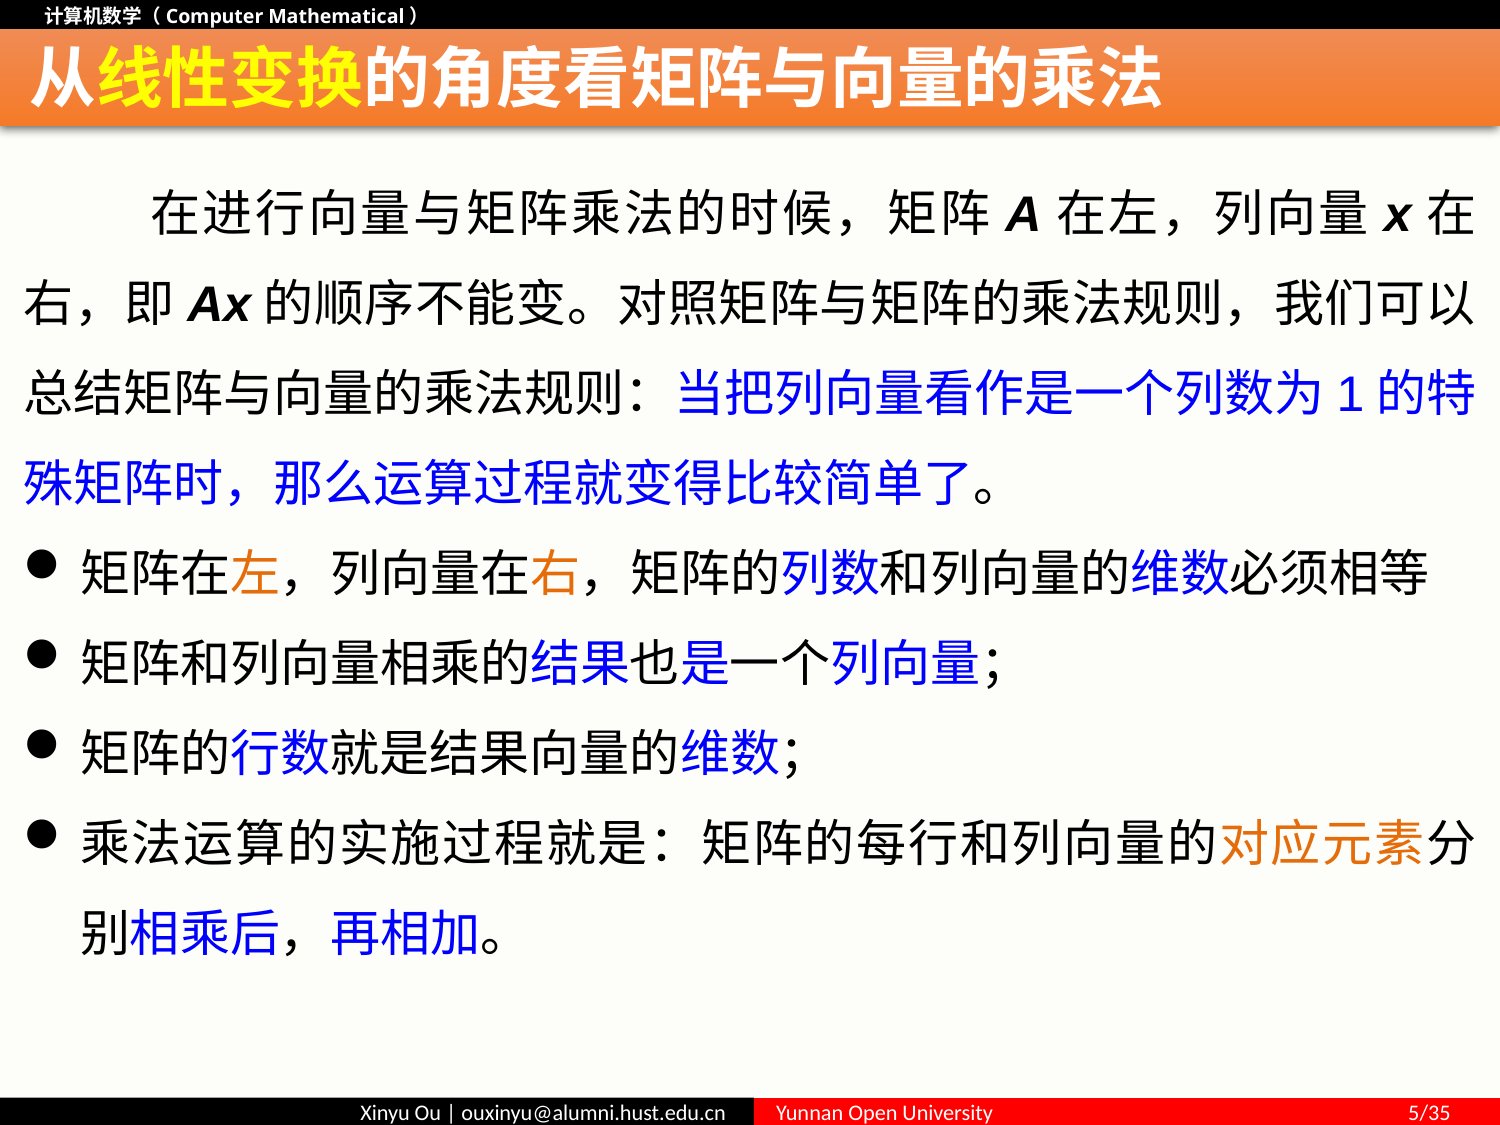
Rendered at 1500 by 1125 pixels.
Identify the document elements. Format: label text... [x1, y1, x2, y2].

title 从线性变换的角度看矩阵与向量的乘法 [0, 35, 1500, 117]
list 在进行向量与矩阵乘法的时候，矩阵A在左，列向量x在右，即Ax的顺序不能变。对照矩阵与矩阵的乘法规则，我们可以总结矩阵与向量的乘法规则：当把列向量看作是一个列数为1的特殊矩阵时，那么运算过程就变得比较简单了。 矩阵在左，列向量在右，矩阵的列数和列向量的维数必须相等 矩阵和列向量相乘的结果也是一个列向量； 矩阵的行数就是结果向量的维数； 乘法运算的实施过程就是：矩阵的每行和列向量的对应元素分别相乘后，再相加。 [0, 127, 1500, 983]
